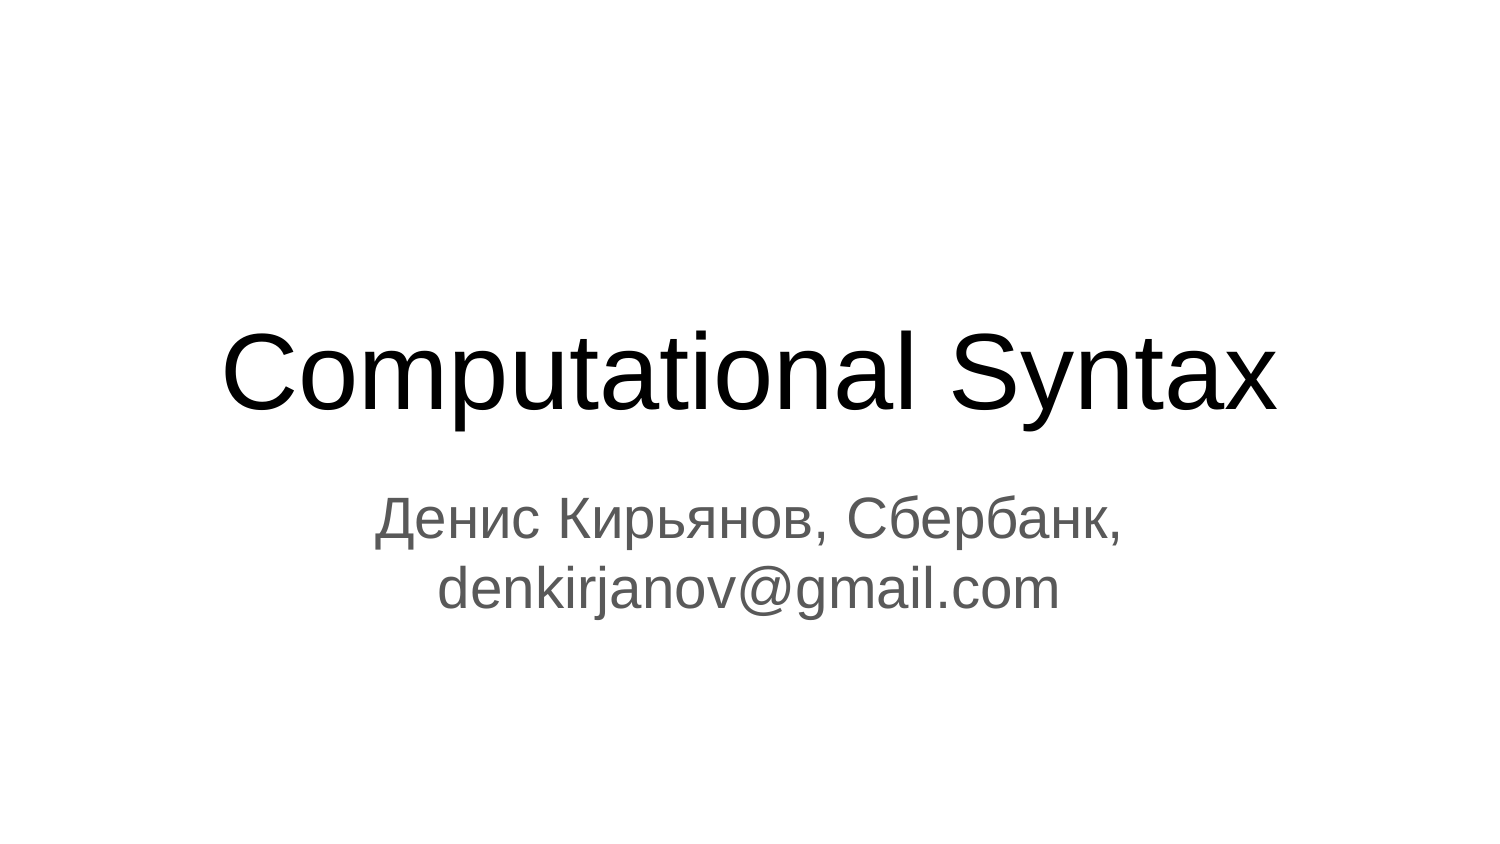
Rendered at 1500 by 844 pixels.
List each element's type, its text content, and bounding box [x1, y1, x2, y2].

title Computational Syntax [51, 109, 1449, 447]
subtitle Денис Кирьянов, Сбербанк, denkirjanov@gmail.com [51, 464, 1449, 595]
